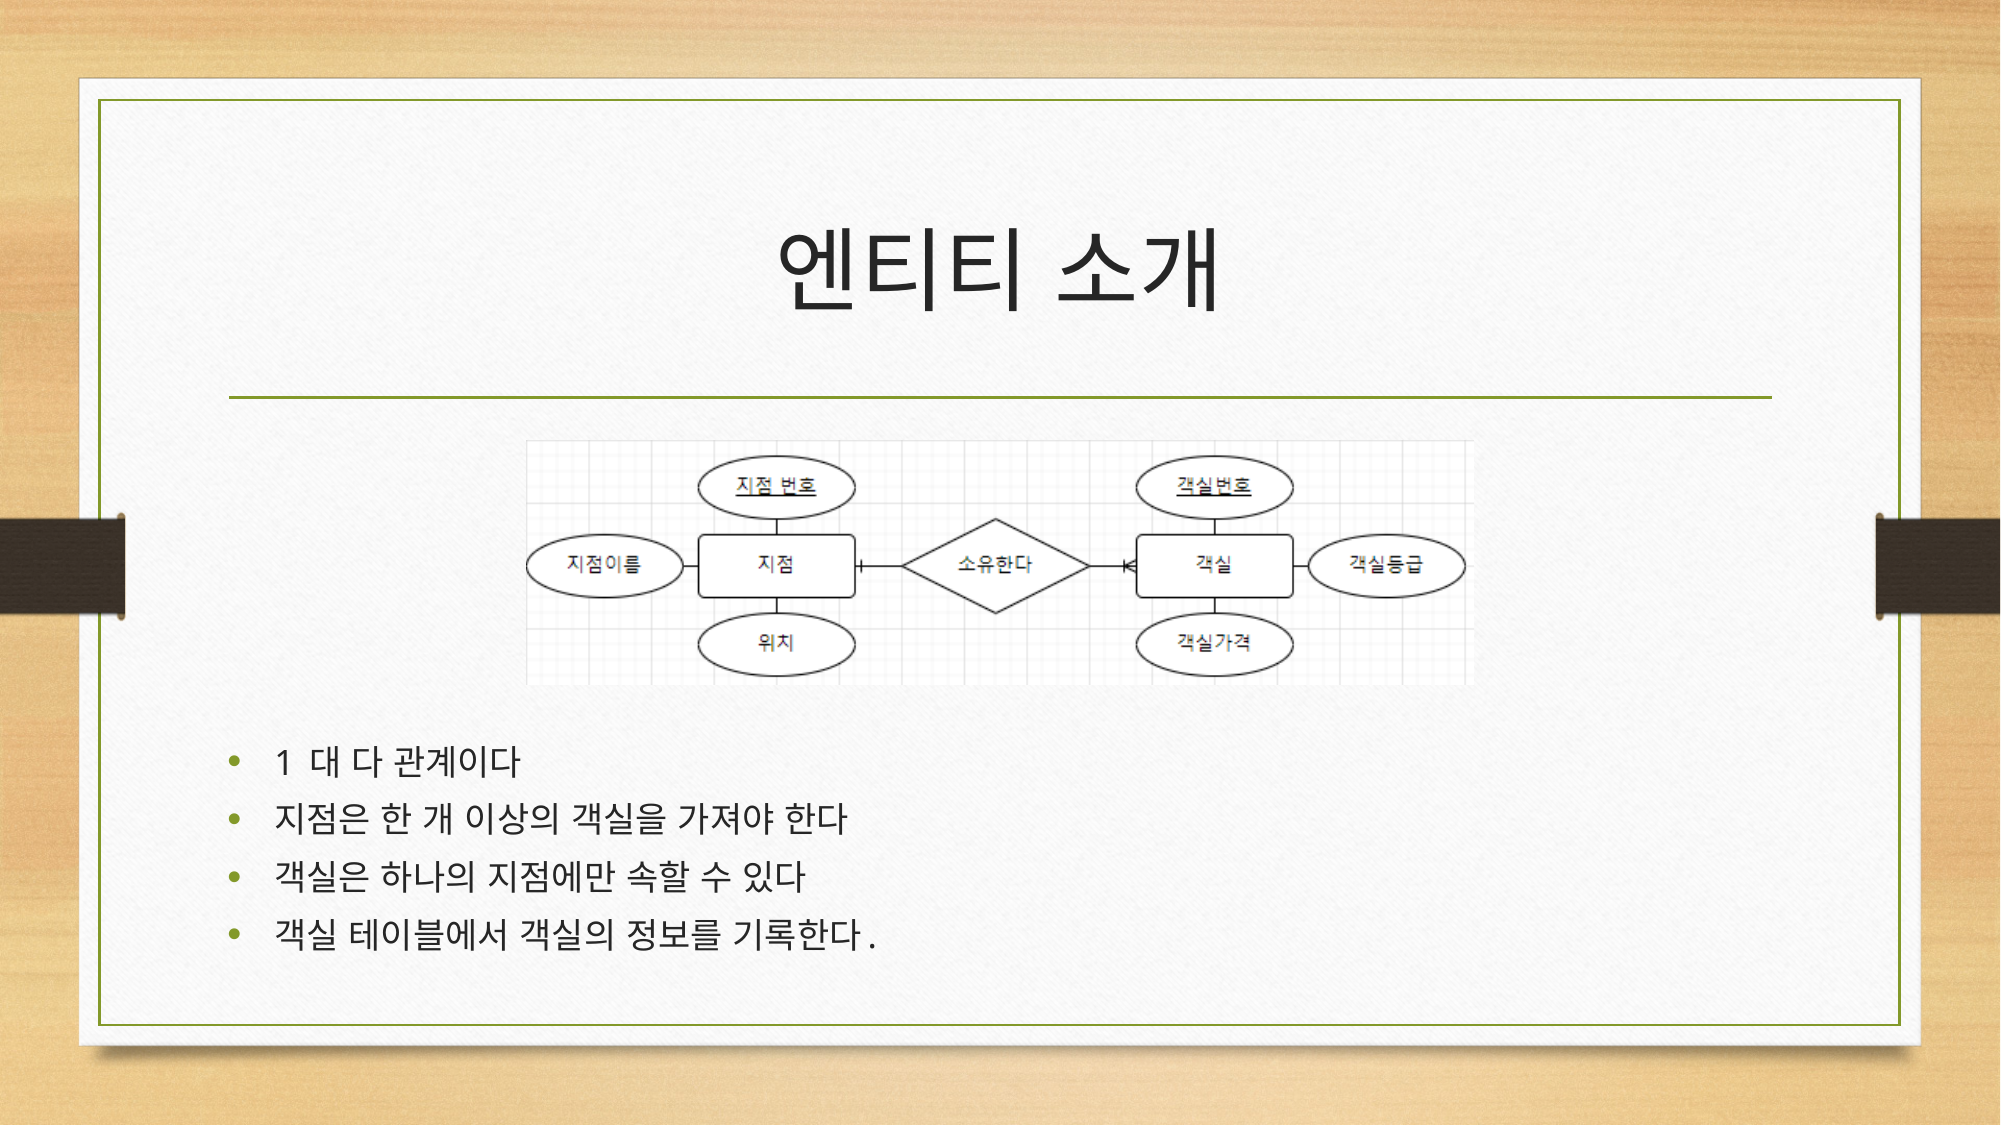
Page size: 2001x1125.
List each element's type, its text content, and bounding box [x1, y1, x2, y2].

list 1 대 다 관계이다 지점은 한 개 이상의 객실을 가져야 한다 객실은 하나의 지점에만 속할 수 있다 객실 테이블에서 객실의 정보를 기록한다. [212, 732, 1788, 964]
title 엔티티 소개 [212, 161, 1788, 375]
picture [0, 0, 2001, 1125]
